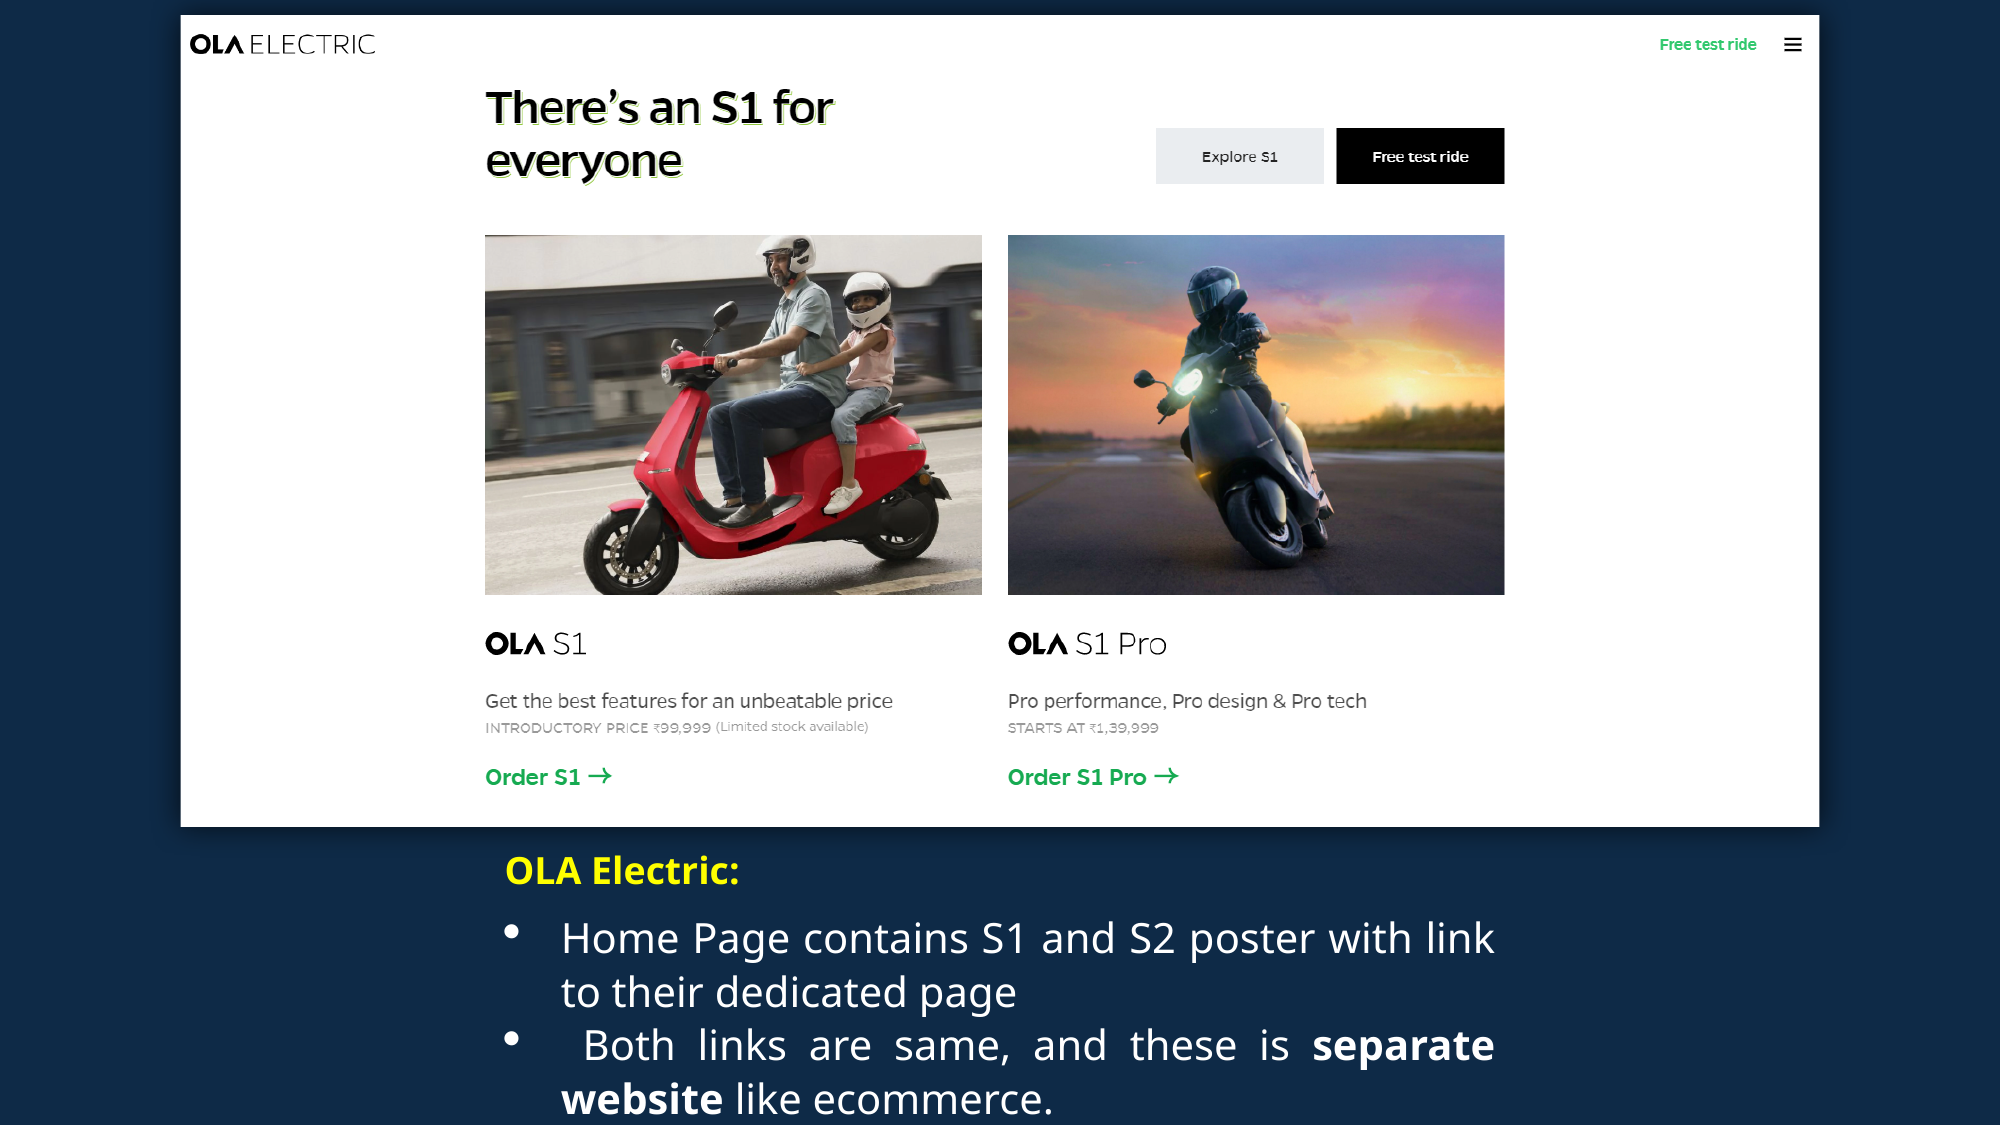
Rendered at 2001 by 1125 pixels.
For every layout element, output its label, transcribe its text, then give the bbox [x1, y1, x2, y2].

picture [180, 15, 1820, 827]
text_box OLA Electric: Home Page contains S1 and S2 poster with link to their dedicated page Both links are same, and these is separate website like ecommerce. [489, 836, 1511, 1125]
